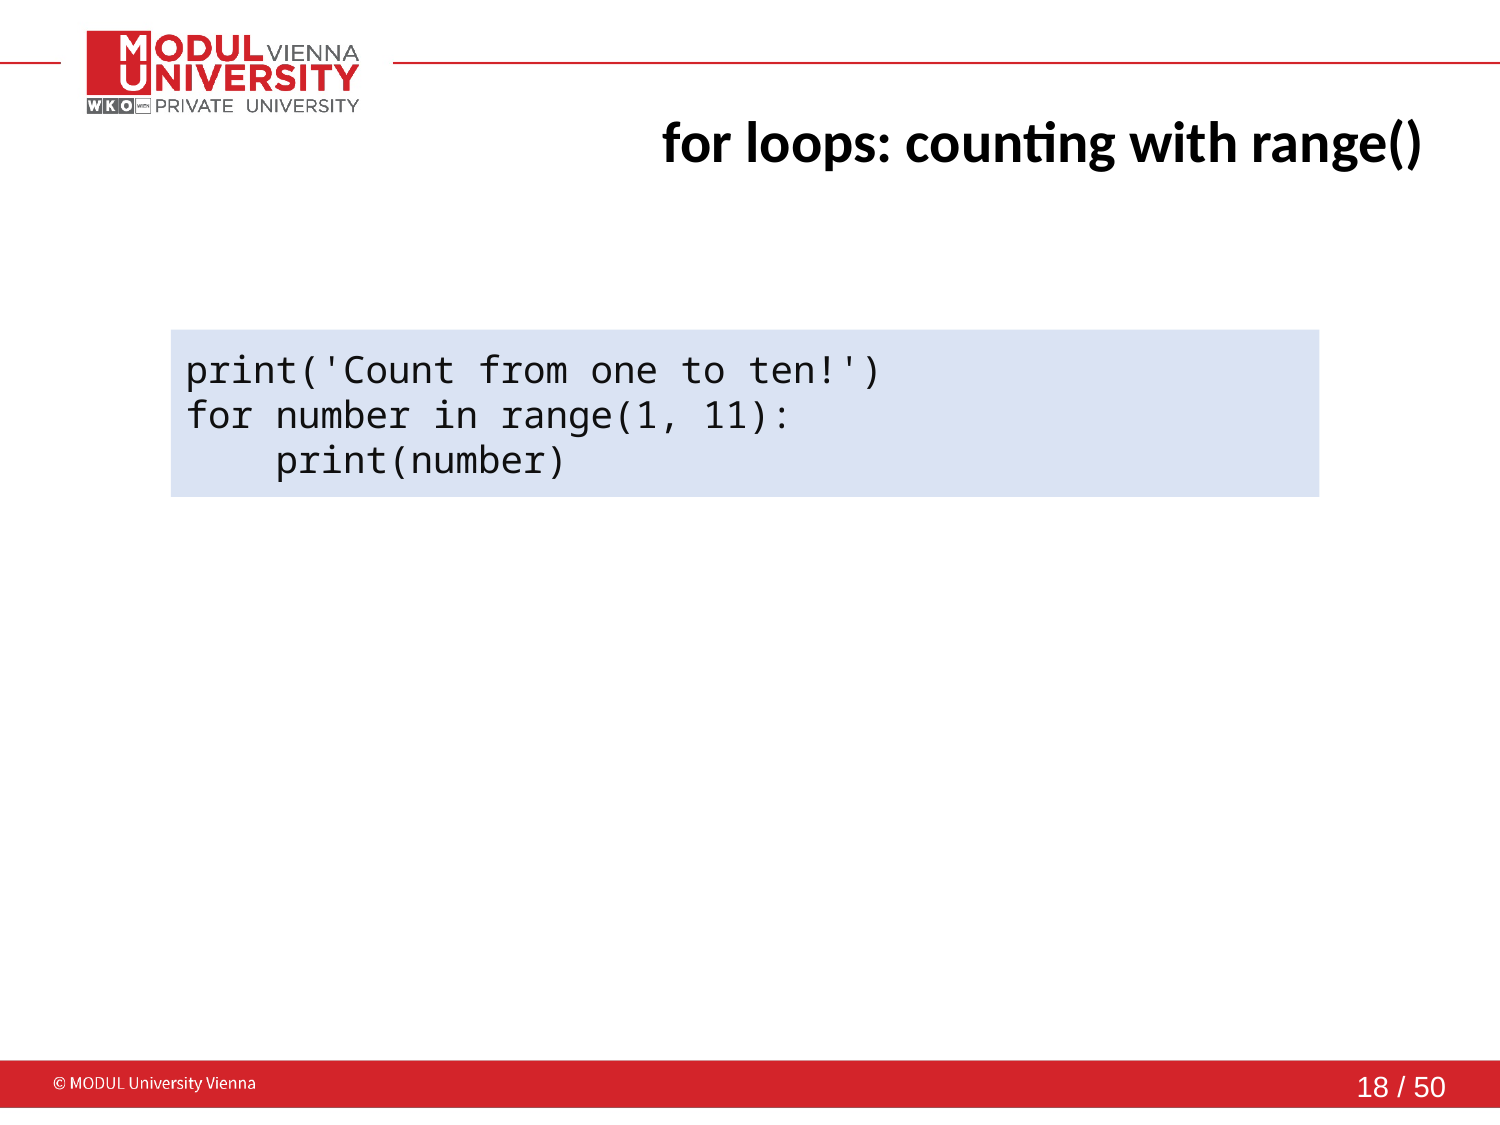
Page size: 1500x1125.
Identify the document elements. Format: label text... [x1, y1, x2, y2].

title for loops: counting with range() [51, 45, 1439, 233]
picture [0, 0, 1500, 1125]
text_box print('Count from one to ten!') for number in range(1, 11): print(number) [170, 329, 1320, 497]
